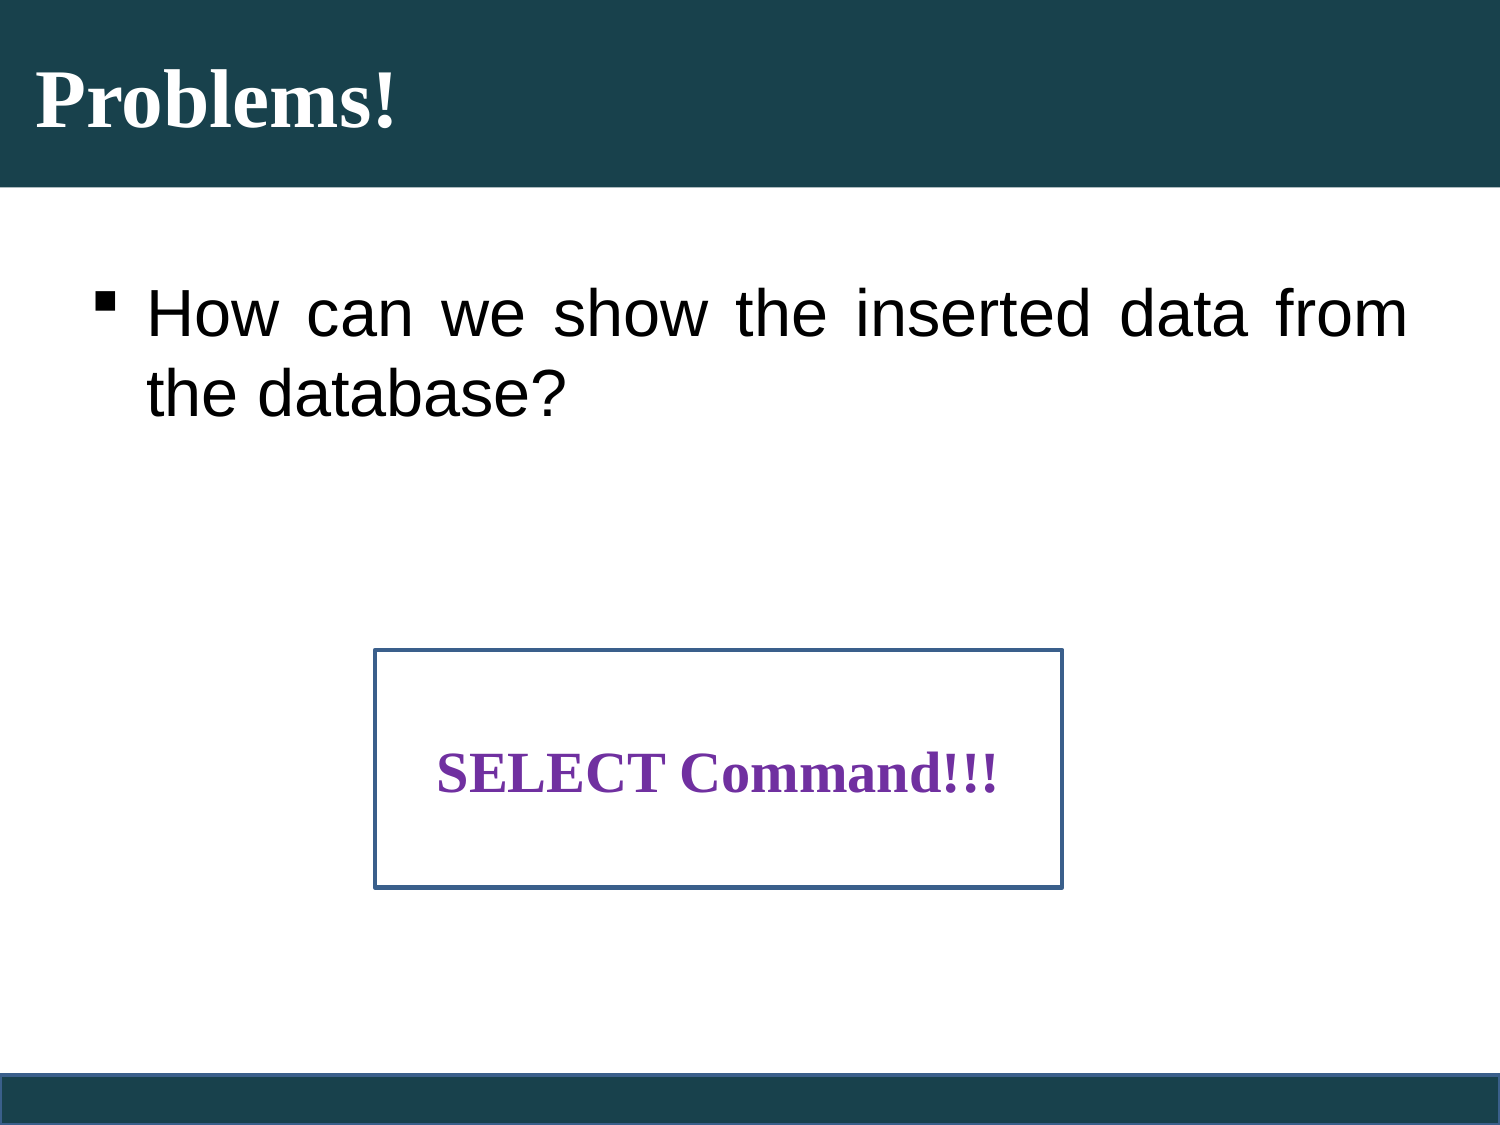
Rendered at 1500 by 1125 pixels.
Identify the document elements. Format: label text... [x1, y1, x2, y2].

text_box SELECT Command!!! [373, 648, 1064, 890]
list How can we show the inserted data from the database? [75, 262, 1425, 1005]
title Problems! [0, 0, 1500, 188]
